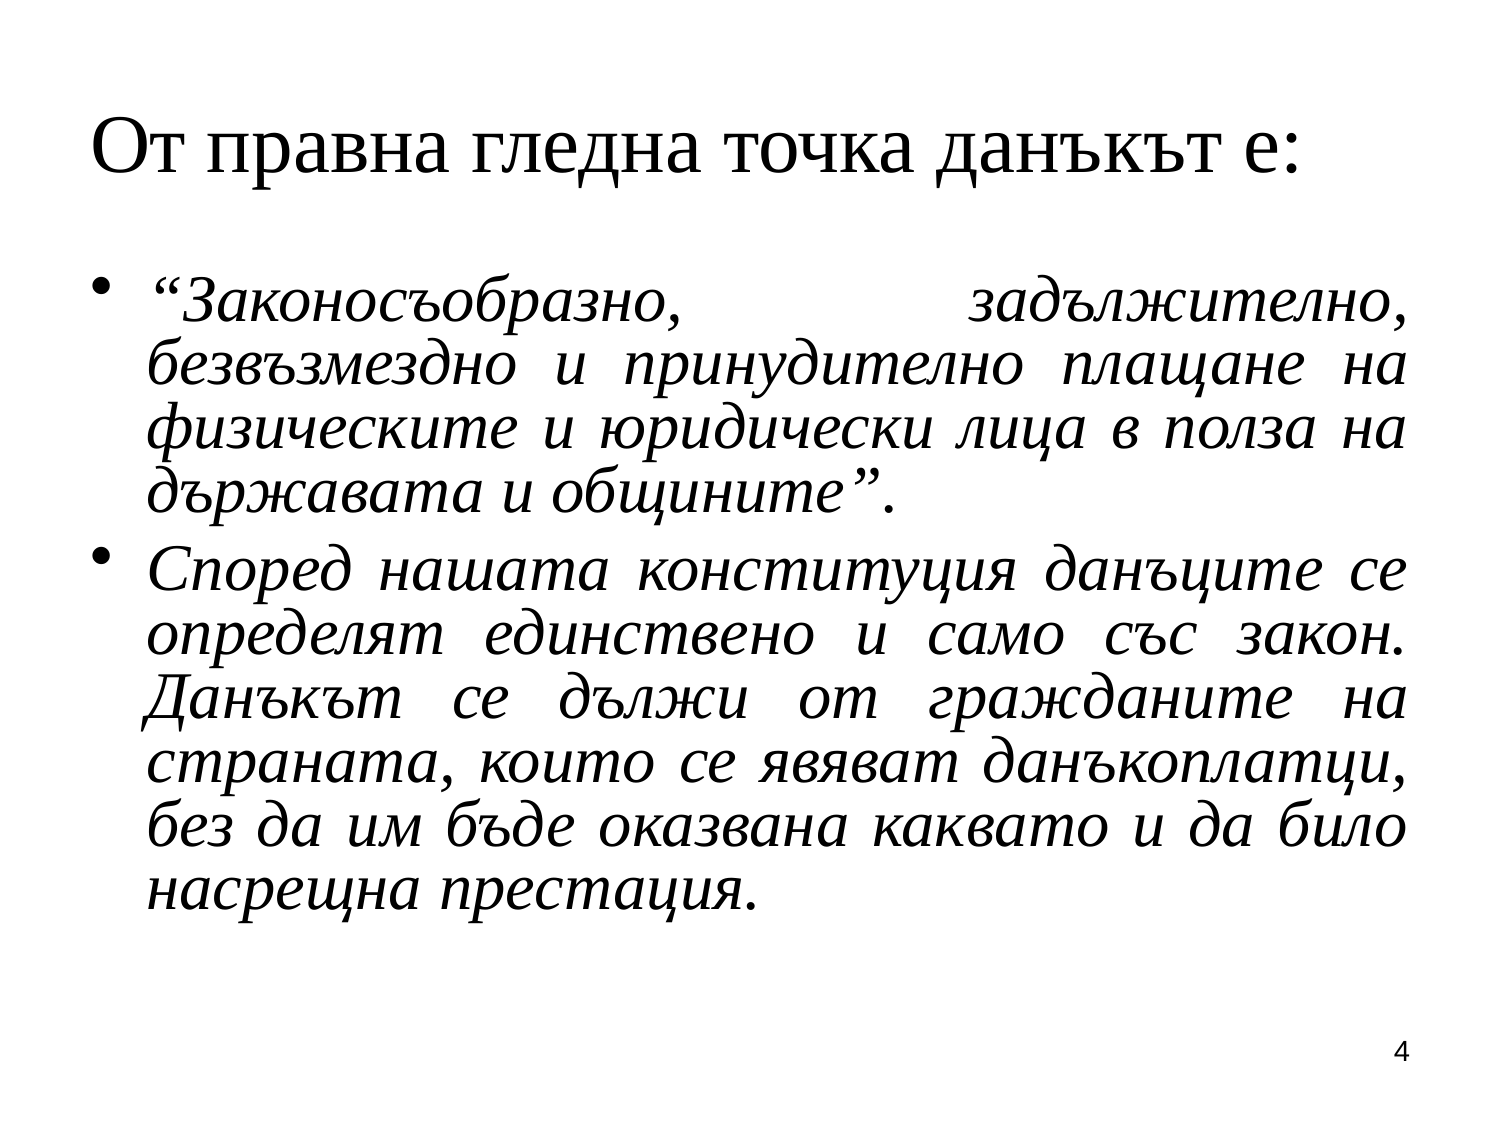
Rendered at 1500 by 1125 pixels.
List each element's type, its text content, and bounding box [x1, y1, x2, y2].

title От правна гледна точка данъкът е: [75, 45, 1425, 233]
slide_number 4 [1074, 1024, 1426, 1103]
list “Законосъобразно, задължително, безвъзмездно и принудително плащане на физическите и юридически лица в полза на държавата и общините”. Според нашата конституция данъците се определят единствено и само със закон. Данъкът се дължи от гражданите на страната, които се явяват данъкоплатци, без да им бъде оказвана каквато и да било насрещна престация. [75, 262, 1425, 1005]
